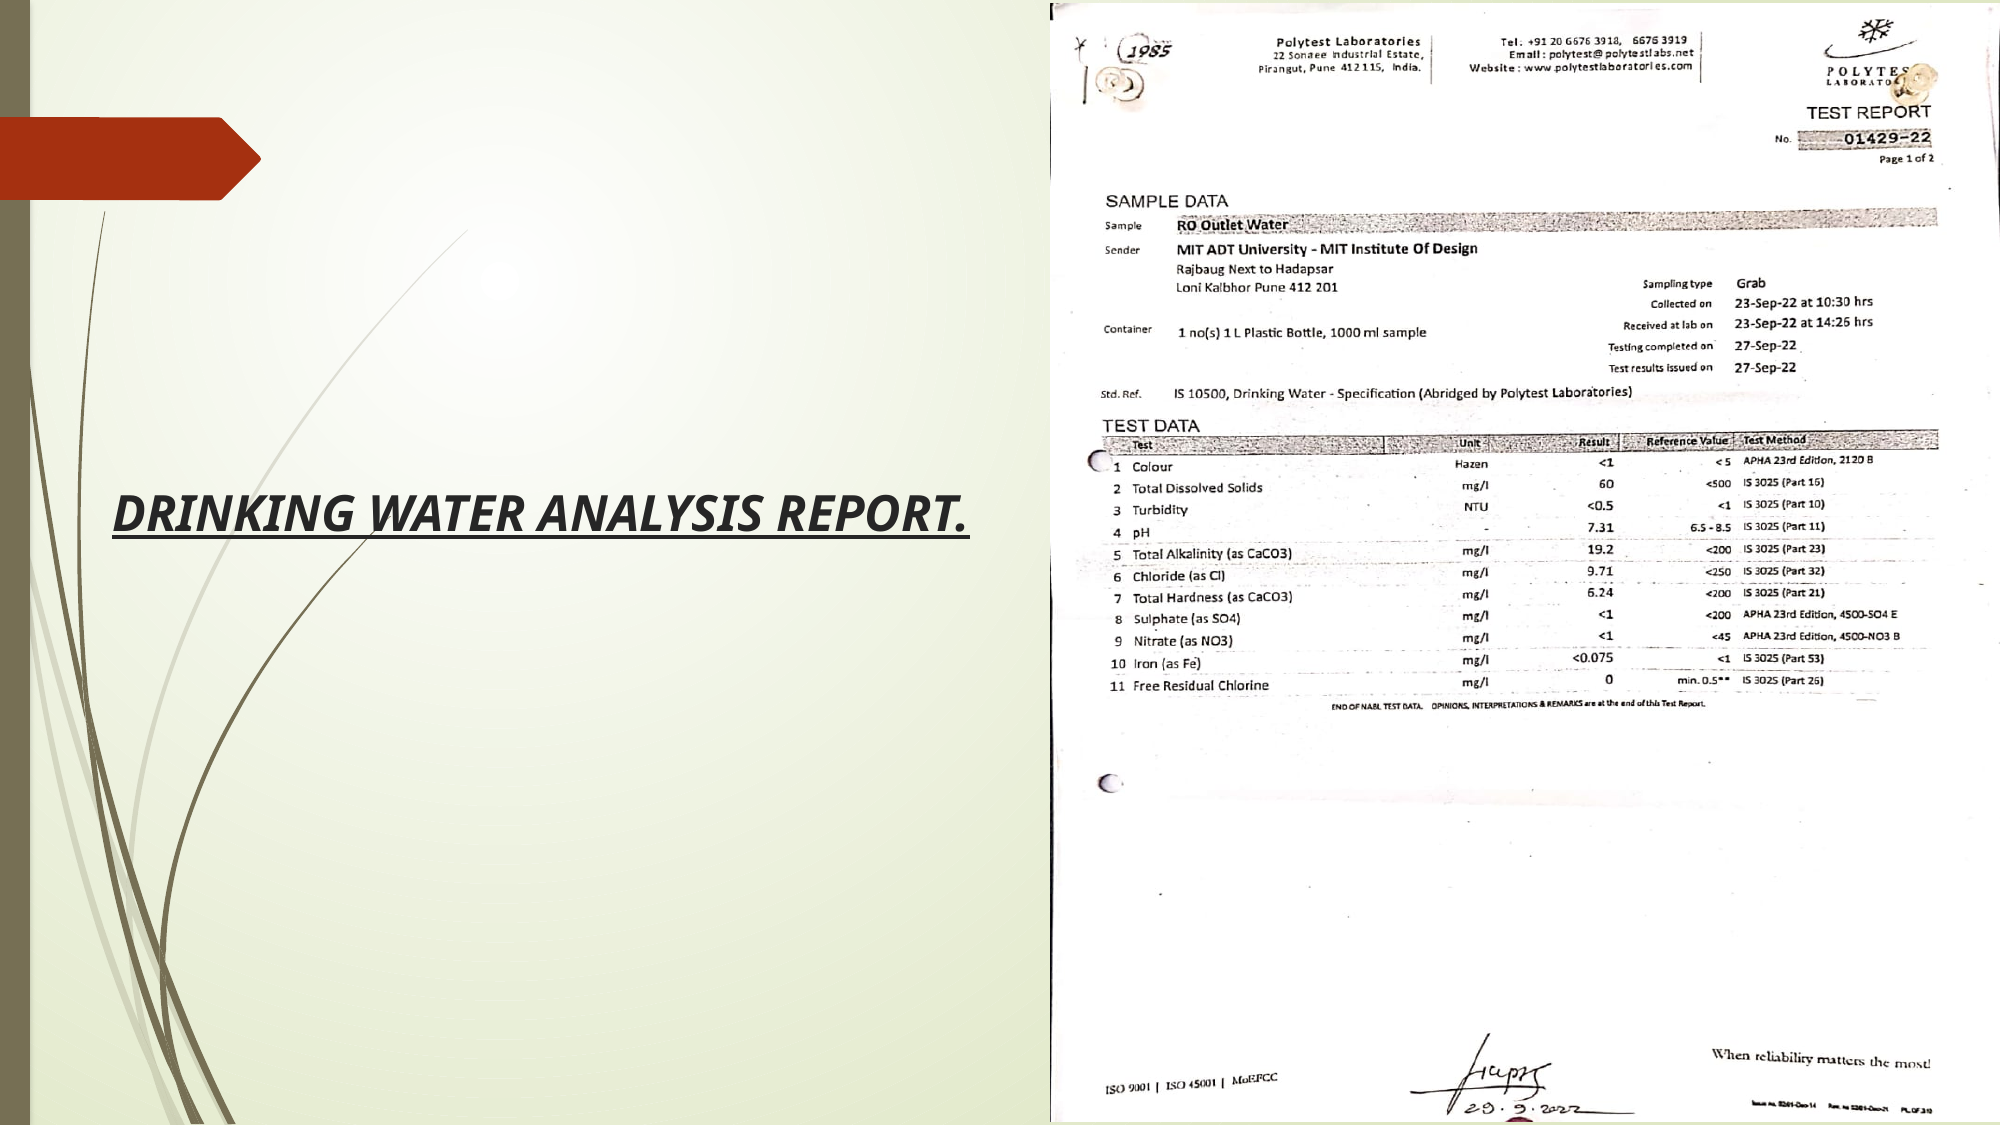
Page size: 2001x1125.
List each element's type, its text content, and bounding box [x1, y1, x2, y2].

title DRINKING WATER ANALYSIS REPORT. [97, 473, 1045, 563]
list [1049, 2, 2000, 1123]
